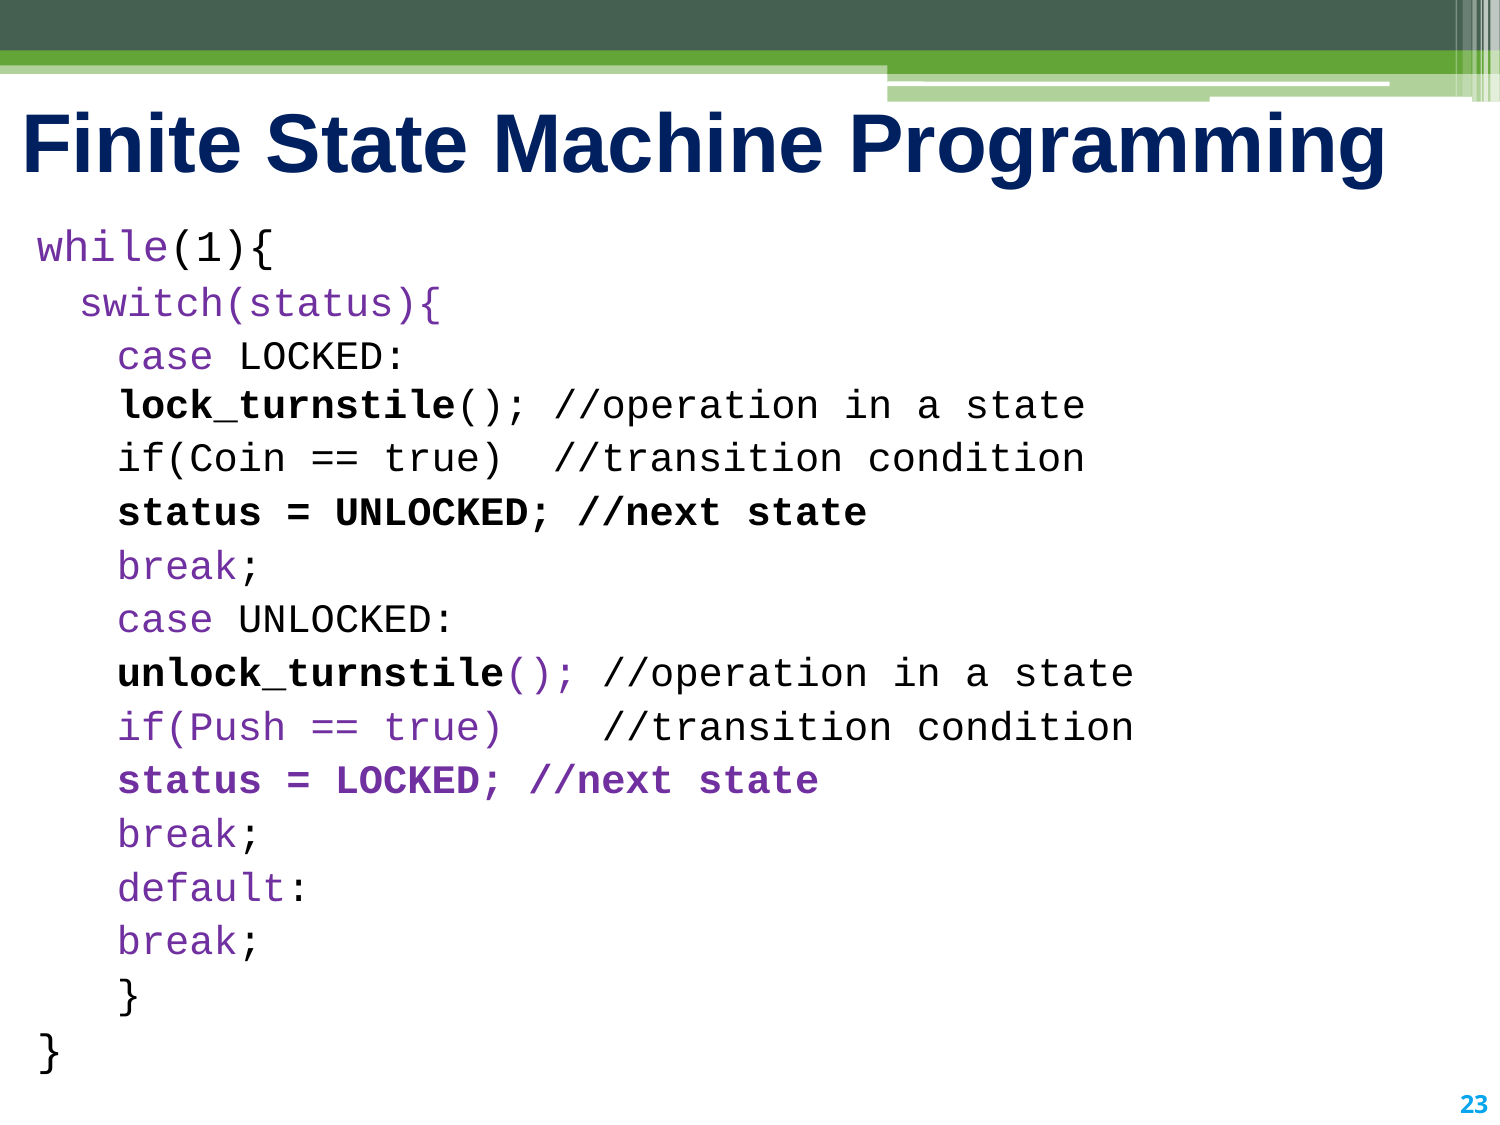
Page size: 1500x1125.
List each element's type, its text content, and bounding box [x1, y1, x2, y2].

list while(1){ switch(status){ case LOCKED: lock_turnstile(); //operation in a state if(Coin == true) //transition condition status = UNLOCKED; //next state break; case UNLOCKED: unlock_turnstile(); //operation in a state if(Push == true) //transition condition status = LOCKED; //next state break; default: break; } } [6, 210, 1377, 1103]
title Finite State Machine Programming [6, 77, 1485, 201]
